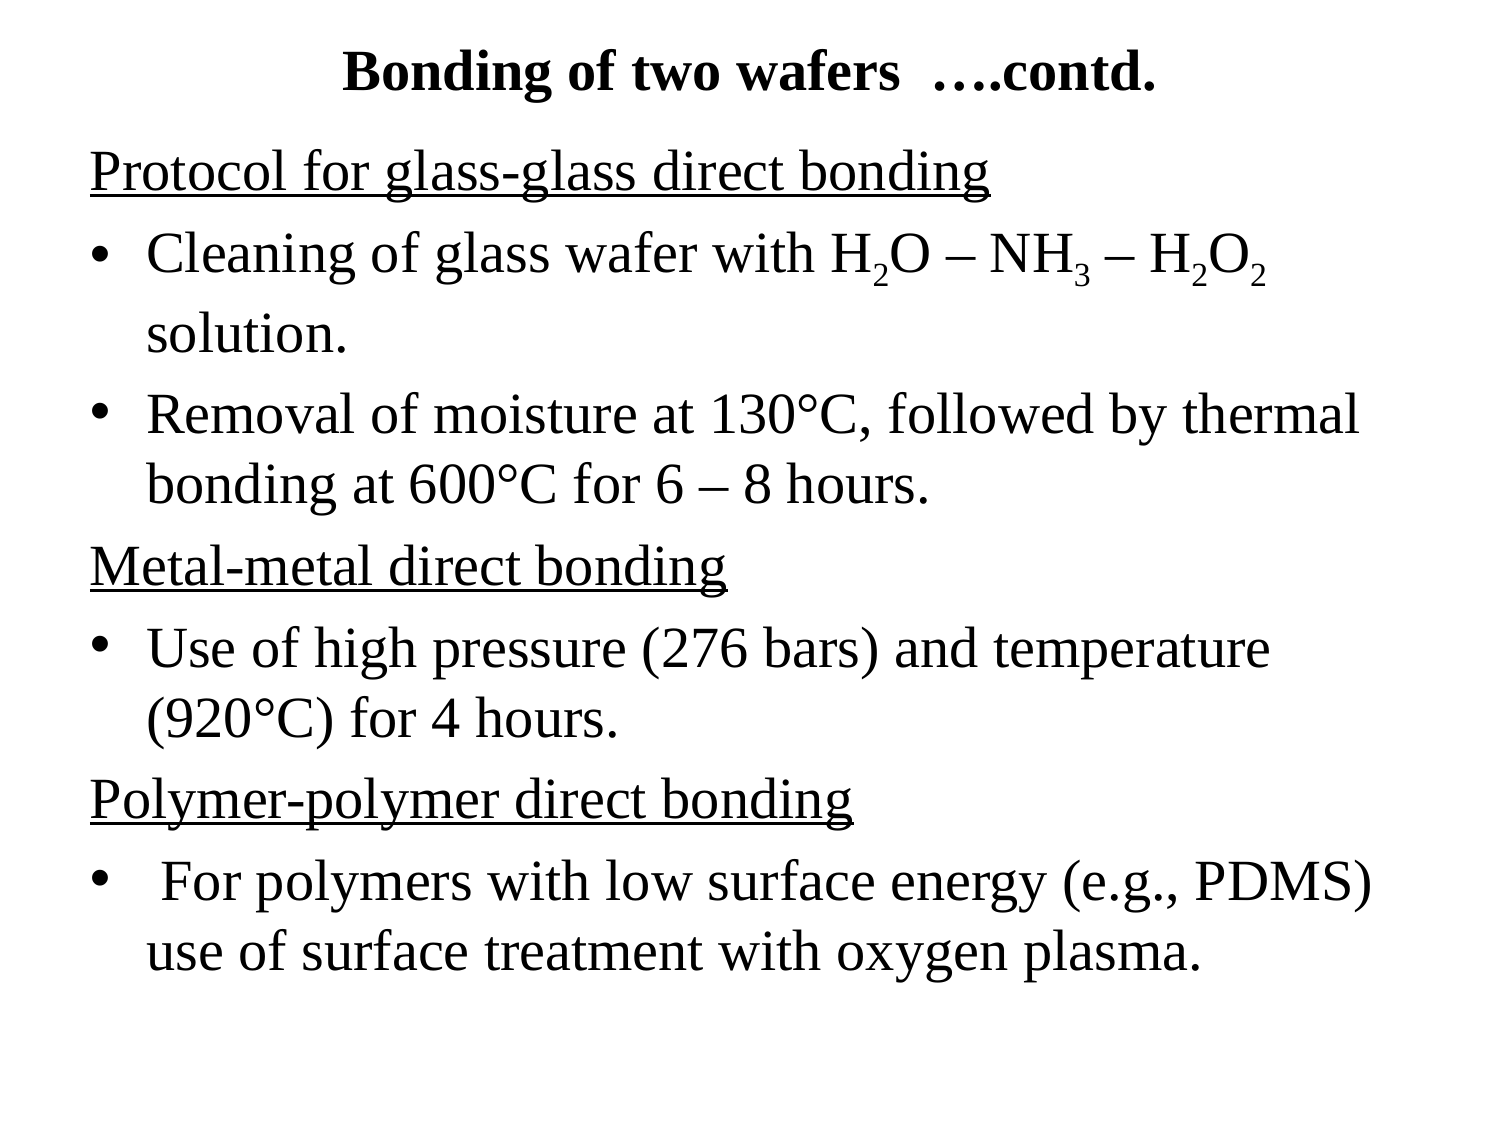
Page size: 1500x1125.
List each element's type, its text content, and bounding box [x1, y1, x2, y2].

text_box Bonding of two wafers ….contd. [74, 24, 1425, 100]
text_box Protocol for glass-glass direct bonding Cleaning of glass wafer with H2O – NH3 – H2O2 solution. Removal of moisture at 130°C, followed by thermal bonding at 600°C for 6 – 8 hours. Metal-metal direct bonding Use of high pressure (276 bars) and temperature (920°C) for 4 hours. Polymer-polymer direct bonding For polymers with low surface energy (e.g., PDMS) use of surface treatment with oxygen plasma. [74, 124, 1425, 1005]
